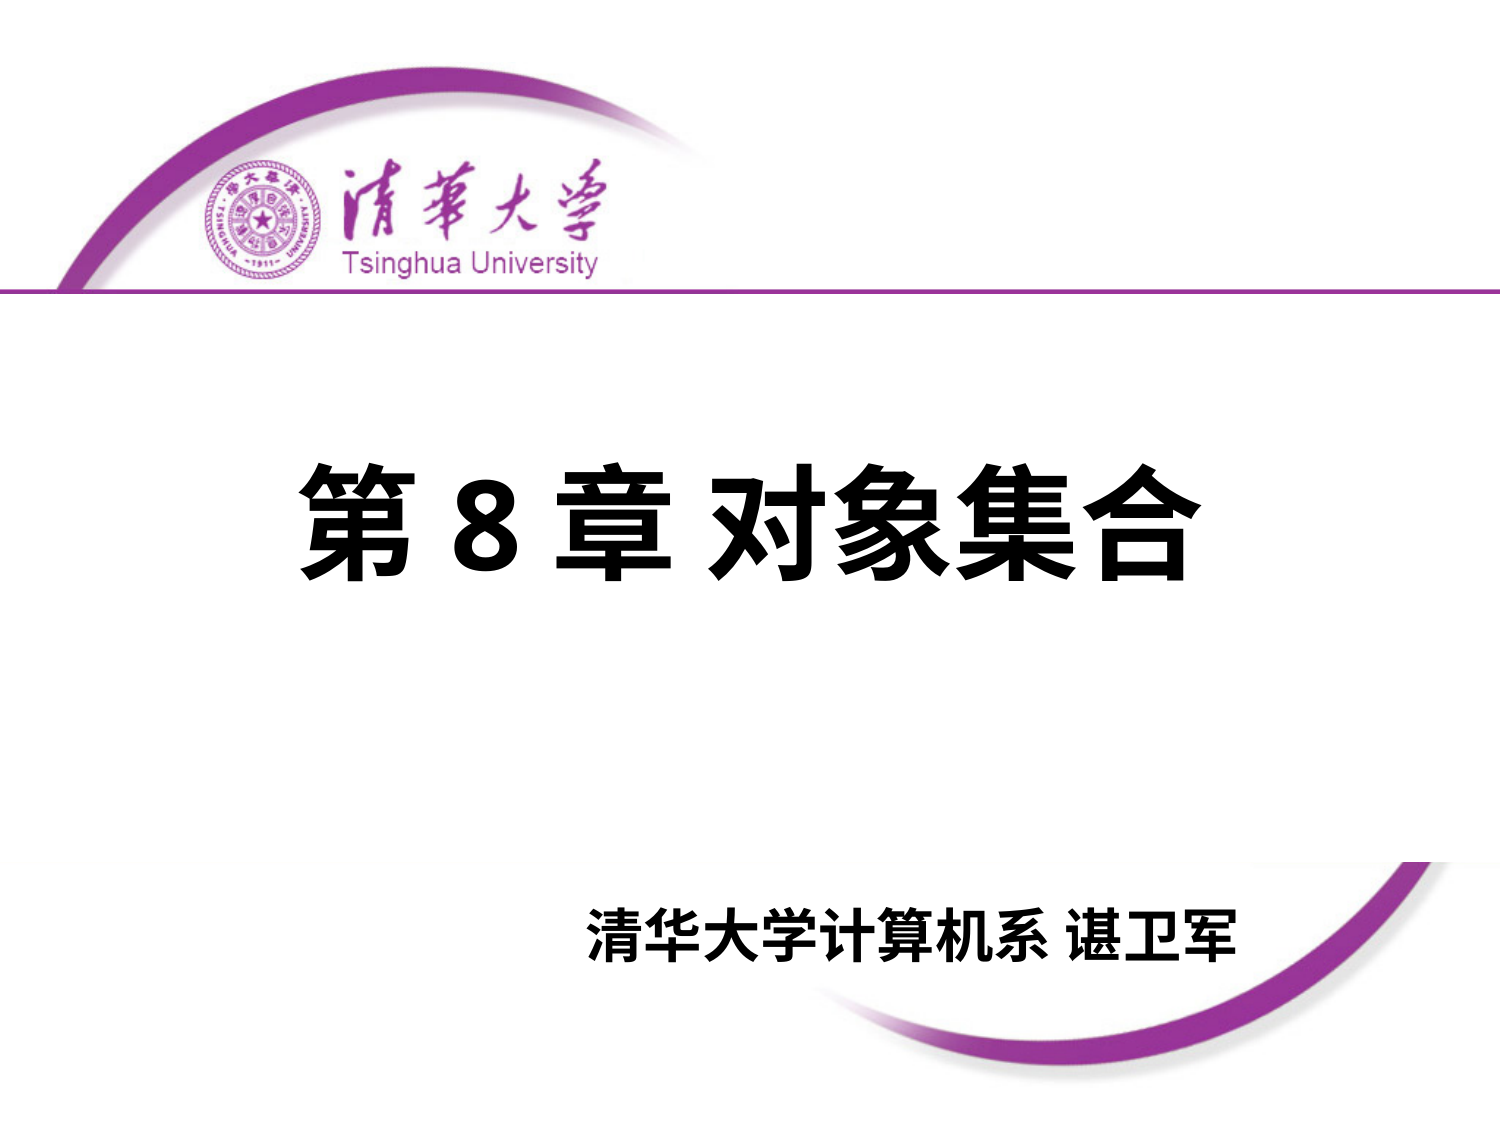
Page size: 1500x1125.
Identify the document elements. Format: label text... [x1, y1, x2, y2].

picture [0, 862, 1500, 1088]
title 第8章 对象集合 [112, 399, 1388, 642]
picture [0, 62, 1500, 294]
subtitle 清华大学计算机系 谌卫军 [387, 891, 1438, 1038]
